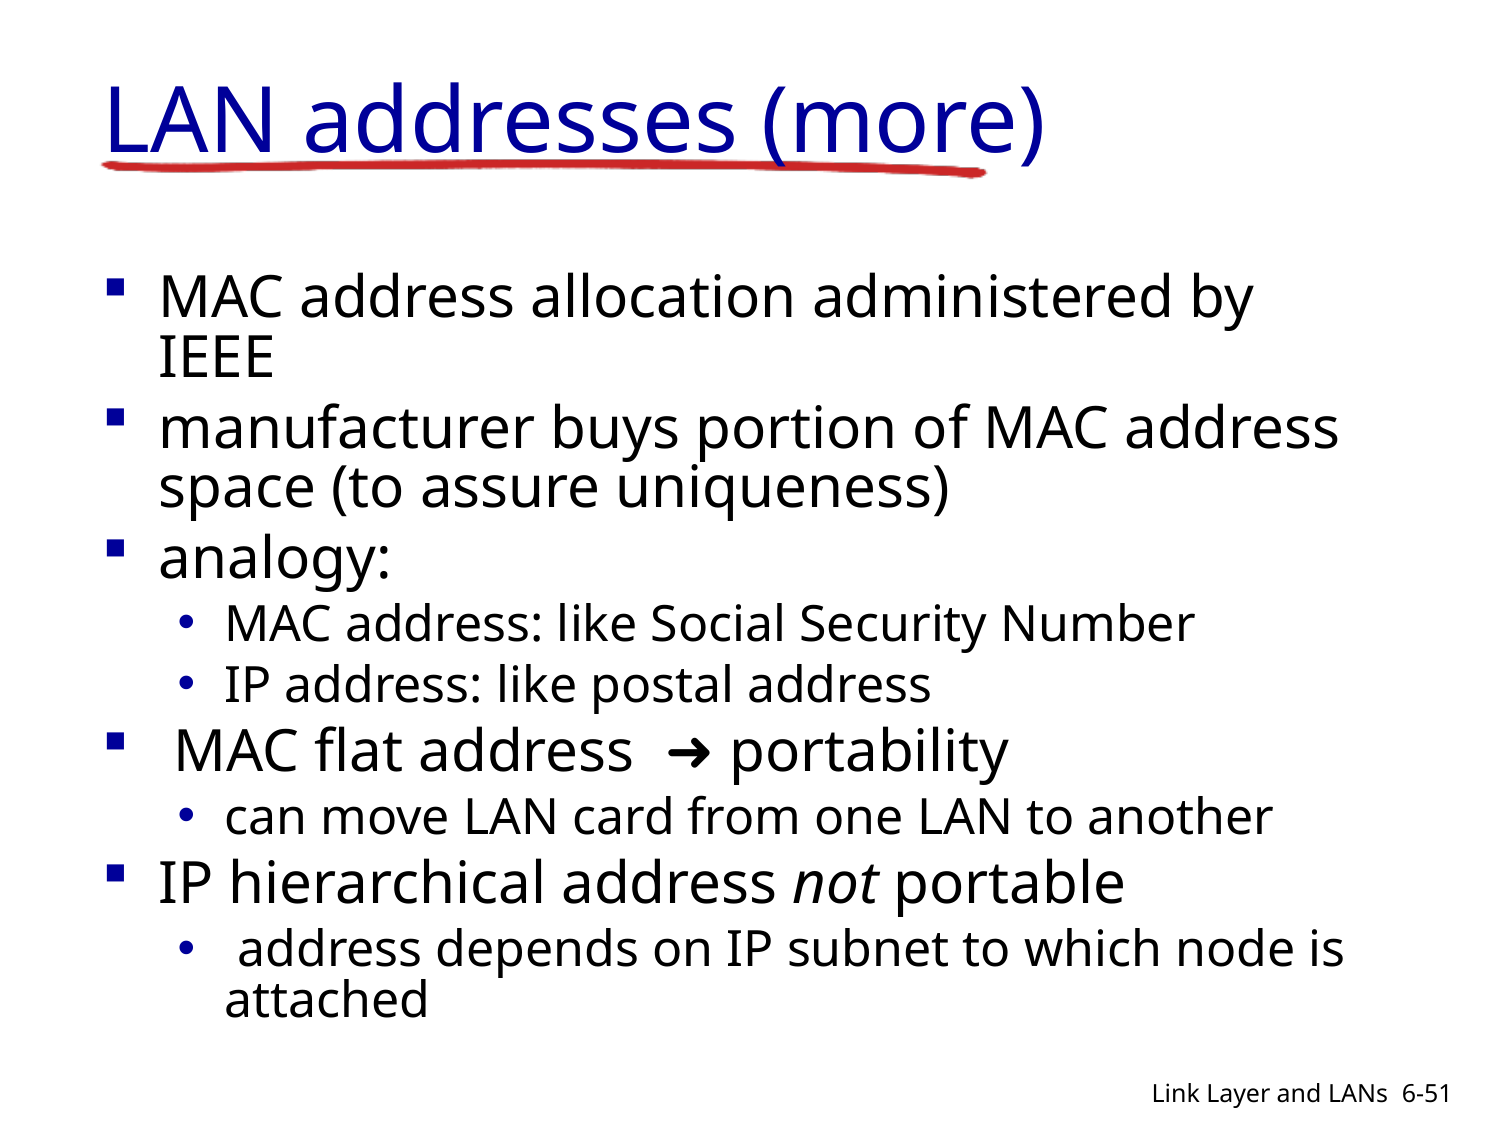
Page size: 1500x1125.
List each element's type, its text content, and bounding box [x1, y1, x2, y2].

picture [96, 155, 998, 184]
list MAC address allocation administered by IEEE manufacturer buys portion of MAC address space (to assure uniqueness) analogy: MAC address: like Social Security Number IP address: like postal address MAC flat address ➜ portability can move LAN card from one LAN to another IP hierarchical address not portable address depends on IP subnet to which node is attached [87, 262, 1363, 1025]
footer Link Layer and LANs [1045, 1069, 1404, 1110]
title LAN addresses (more) [87, 22, 1363, 210]
slide_number 6-51 [1387, 1069, 1478, 1115]
